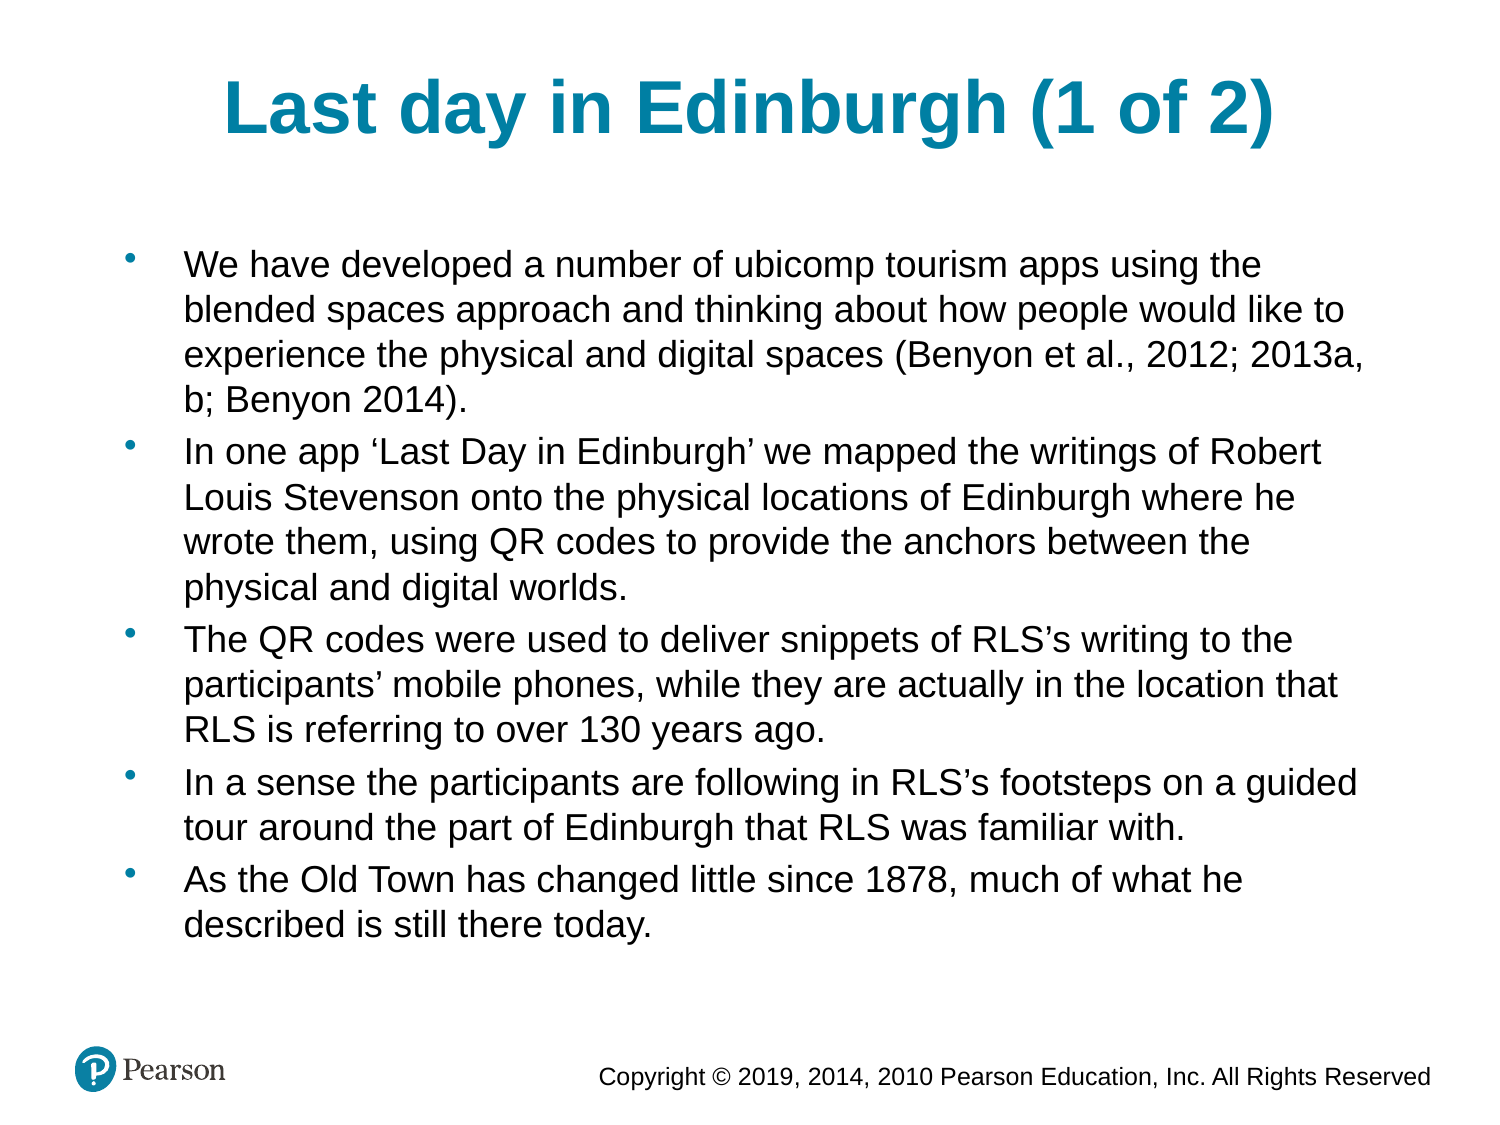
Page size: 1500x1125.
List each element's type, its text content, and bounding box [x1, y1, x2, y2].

title Last day in Edinburgh (1 of 2) [103, 52, 1397, 156]
list We have developed a number of ubicomp tourism apps using the blended spaces approach and thinking about how people would like to experience the physical and digital spaces (Benyon et al., 2012; 2013a, b; Benyon 2014). In one app ‘Last Day in Edinburgh’ we mapped the writings of Robert Louis Stevenson onto the physical locations of Edinburgh where he wrote them, using QR codes to provide the anchors between the physical and digital worlds. The QR codes were used to deliver snippets of RLS’s writing to the participants’ mobile phones, while they are actually in the location that RLS is referring to over 130 years ago. In a sense the participants are following in RLS’s footsteps on a guided tour around the part of Edinburgh that RLS was familiar with. As the Old Town has changed little since 1878, much of what he described is still there today. [109, 232, 1403, 947]
